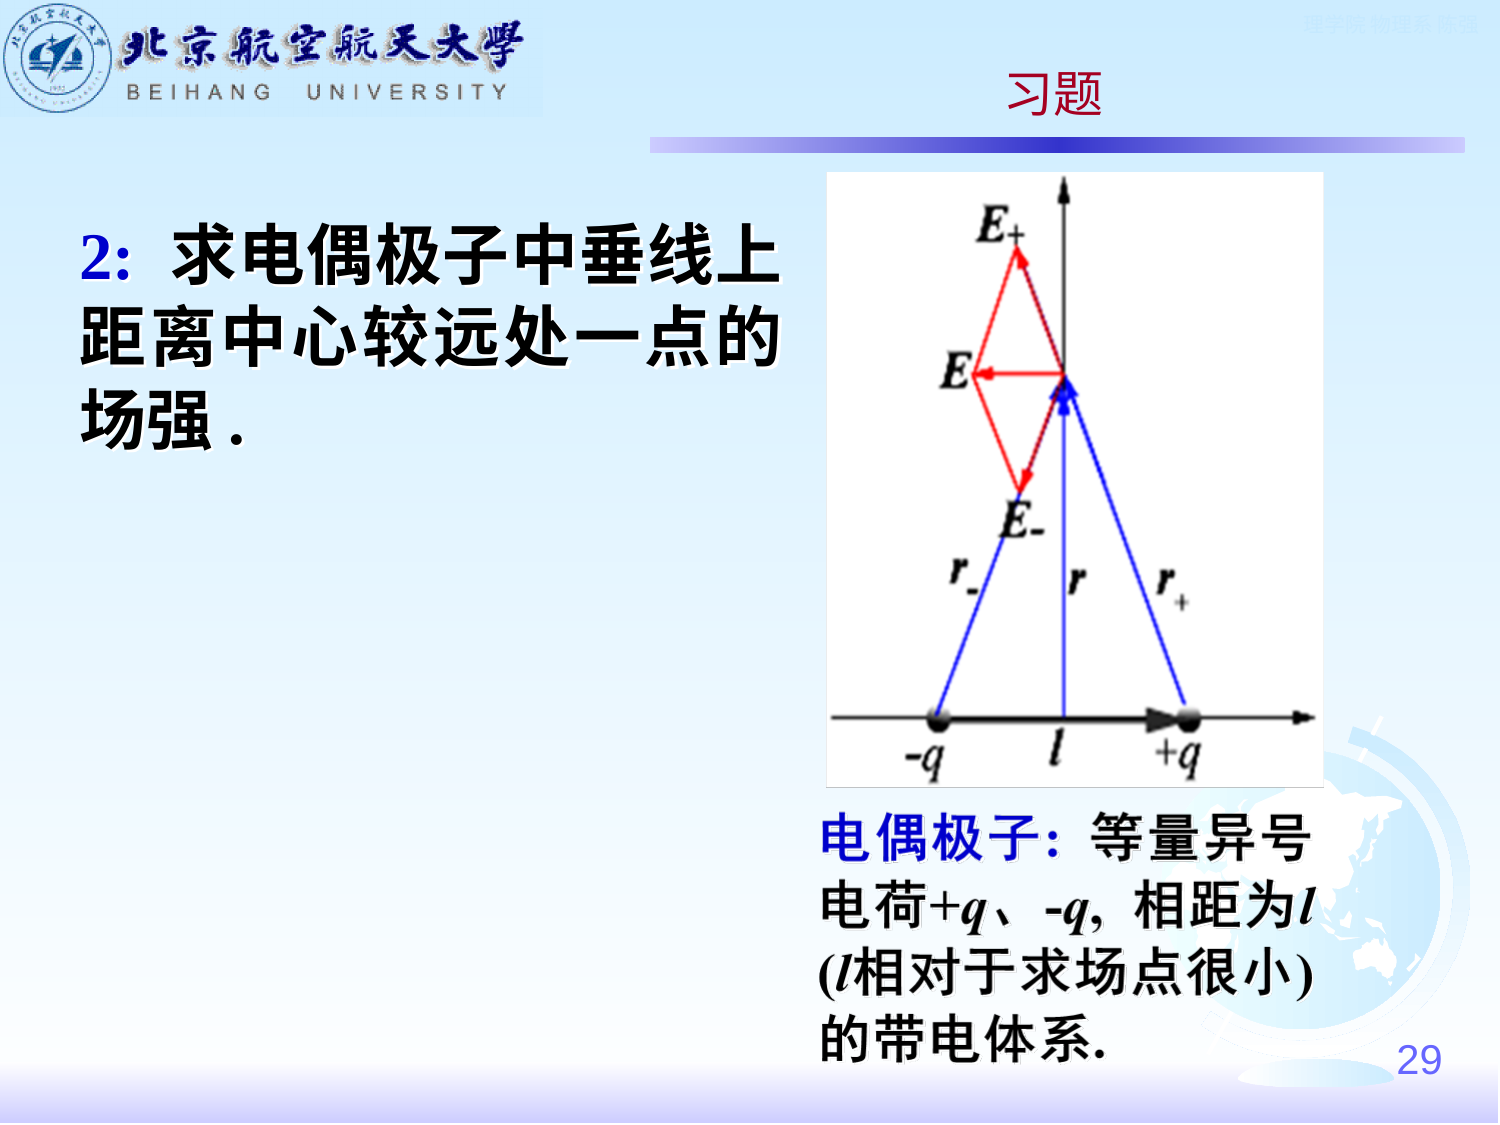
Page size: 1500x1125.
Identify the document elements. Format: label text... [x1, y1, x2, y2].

text_box 2: 求电偶极子中垂线上距离中心较远处一点的场强. [64, 203, 780, 465]
picture [0, 0, 543, 117]
text_box 习题 [625, 47, 1483, 138]
slide_number 29 [1353, 1024, 1459, 1101]
picture [785, 172, 1349, 1105]
